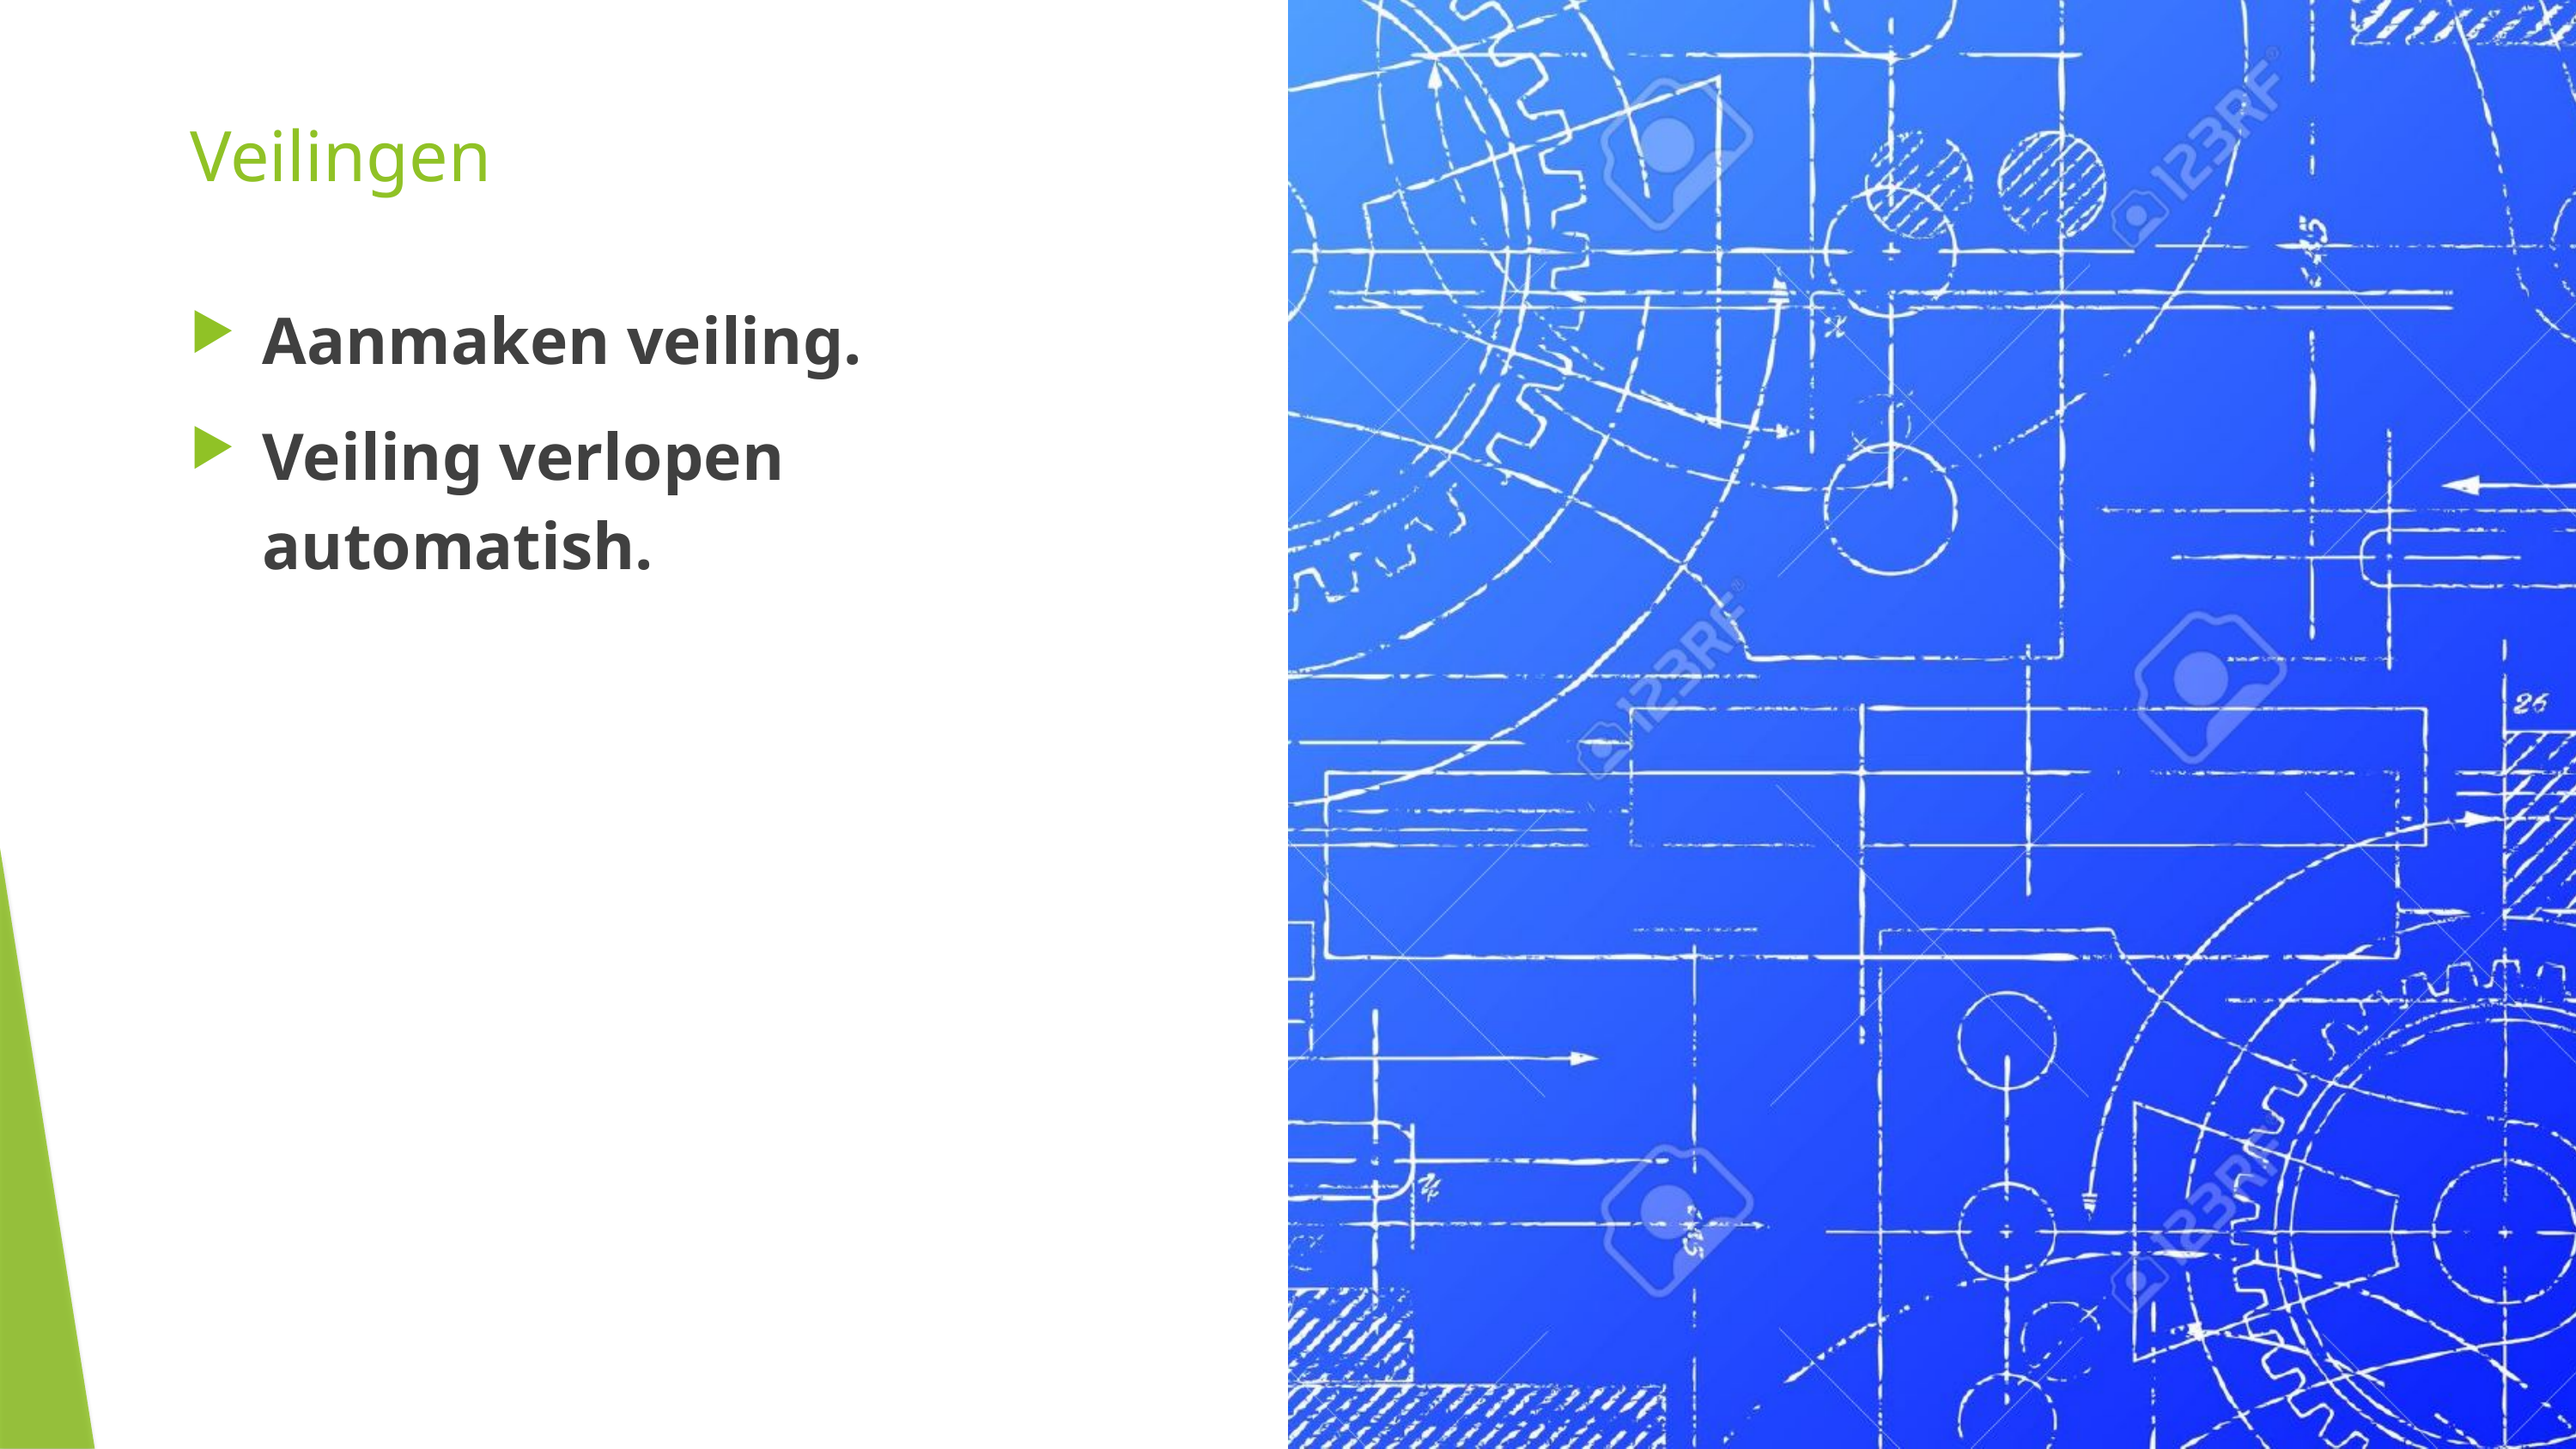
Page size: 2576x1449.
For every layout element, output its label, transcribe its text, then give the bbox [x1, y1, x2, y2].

list Aanmaken veiling. Veiling verlopen automatish. [177, 281, 1096, 1306]
title Veilingen [177, 106, 1096, 203]
picture [1287, 0, 2576, 1449]
